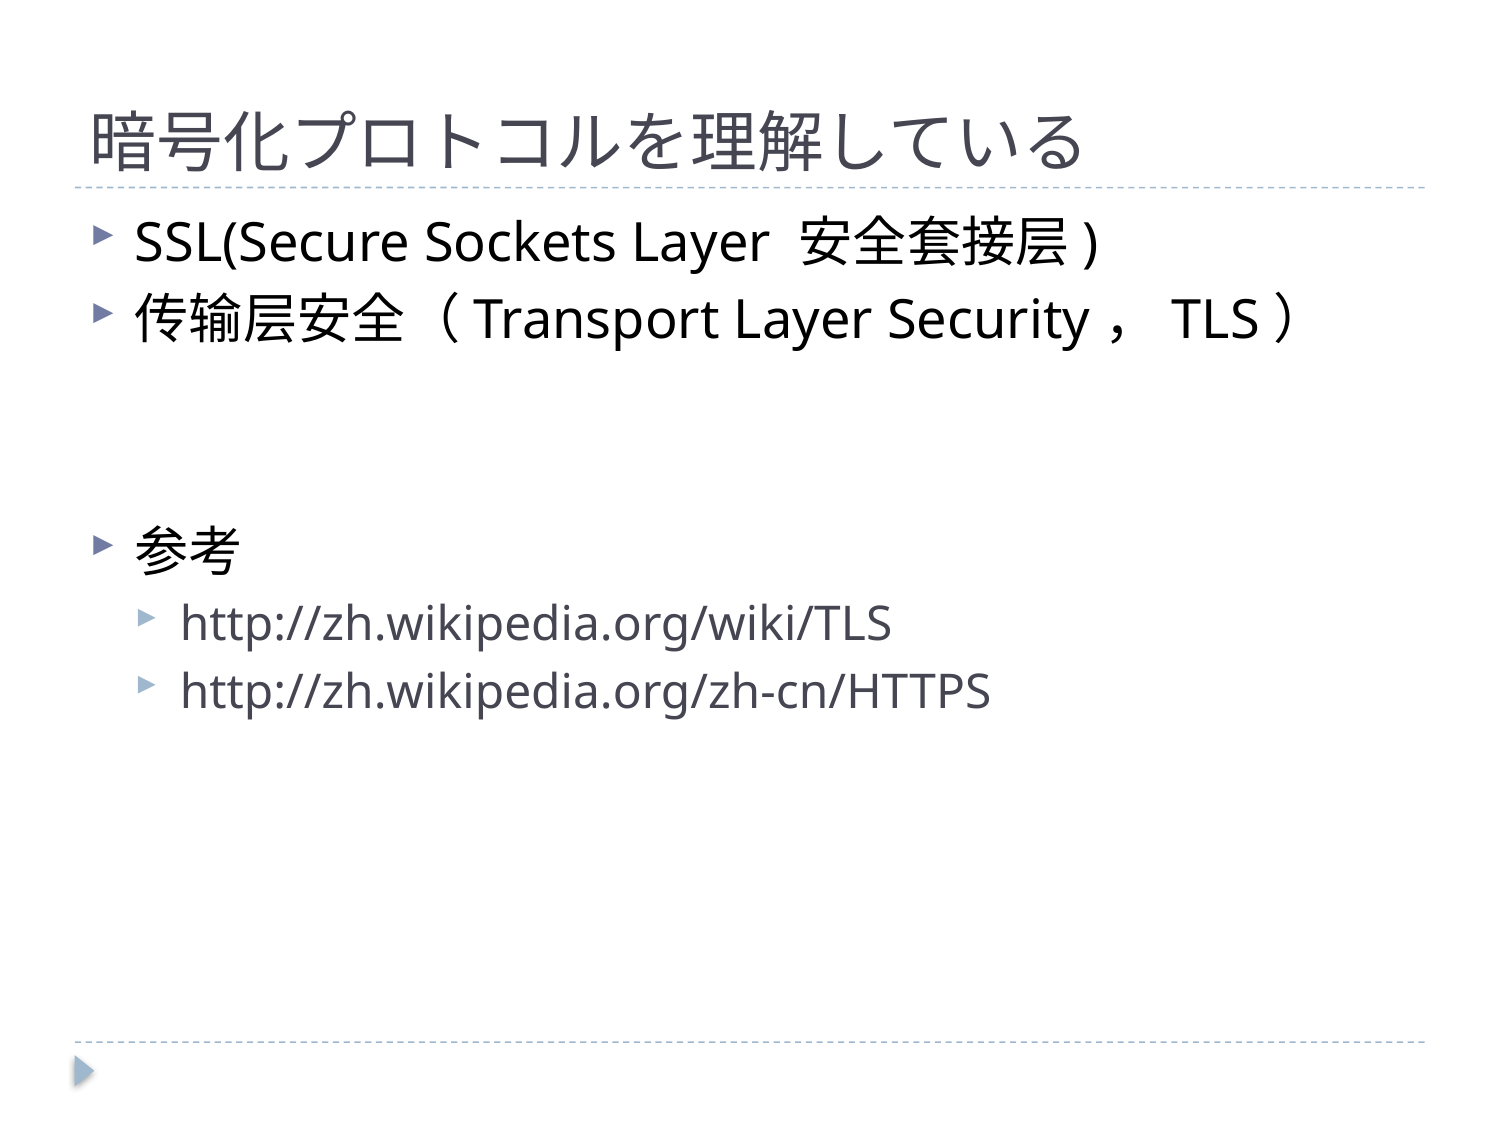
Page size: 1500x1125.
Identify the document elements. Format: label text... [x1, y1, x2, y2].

list SSL(Secure Sockets Layer 安全套接层) 传输层安全（Transport Layer Security，TLS） 参考 http://zh.wikipedia.org/wiki/TLS http://zh.wikipedia.org/zh-cn/HTTPS [75, 200, 1425, 1010]
title 暗号化プロトコルを理解している [75, 24, 1425, 188]
